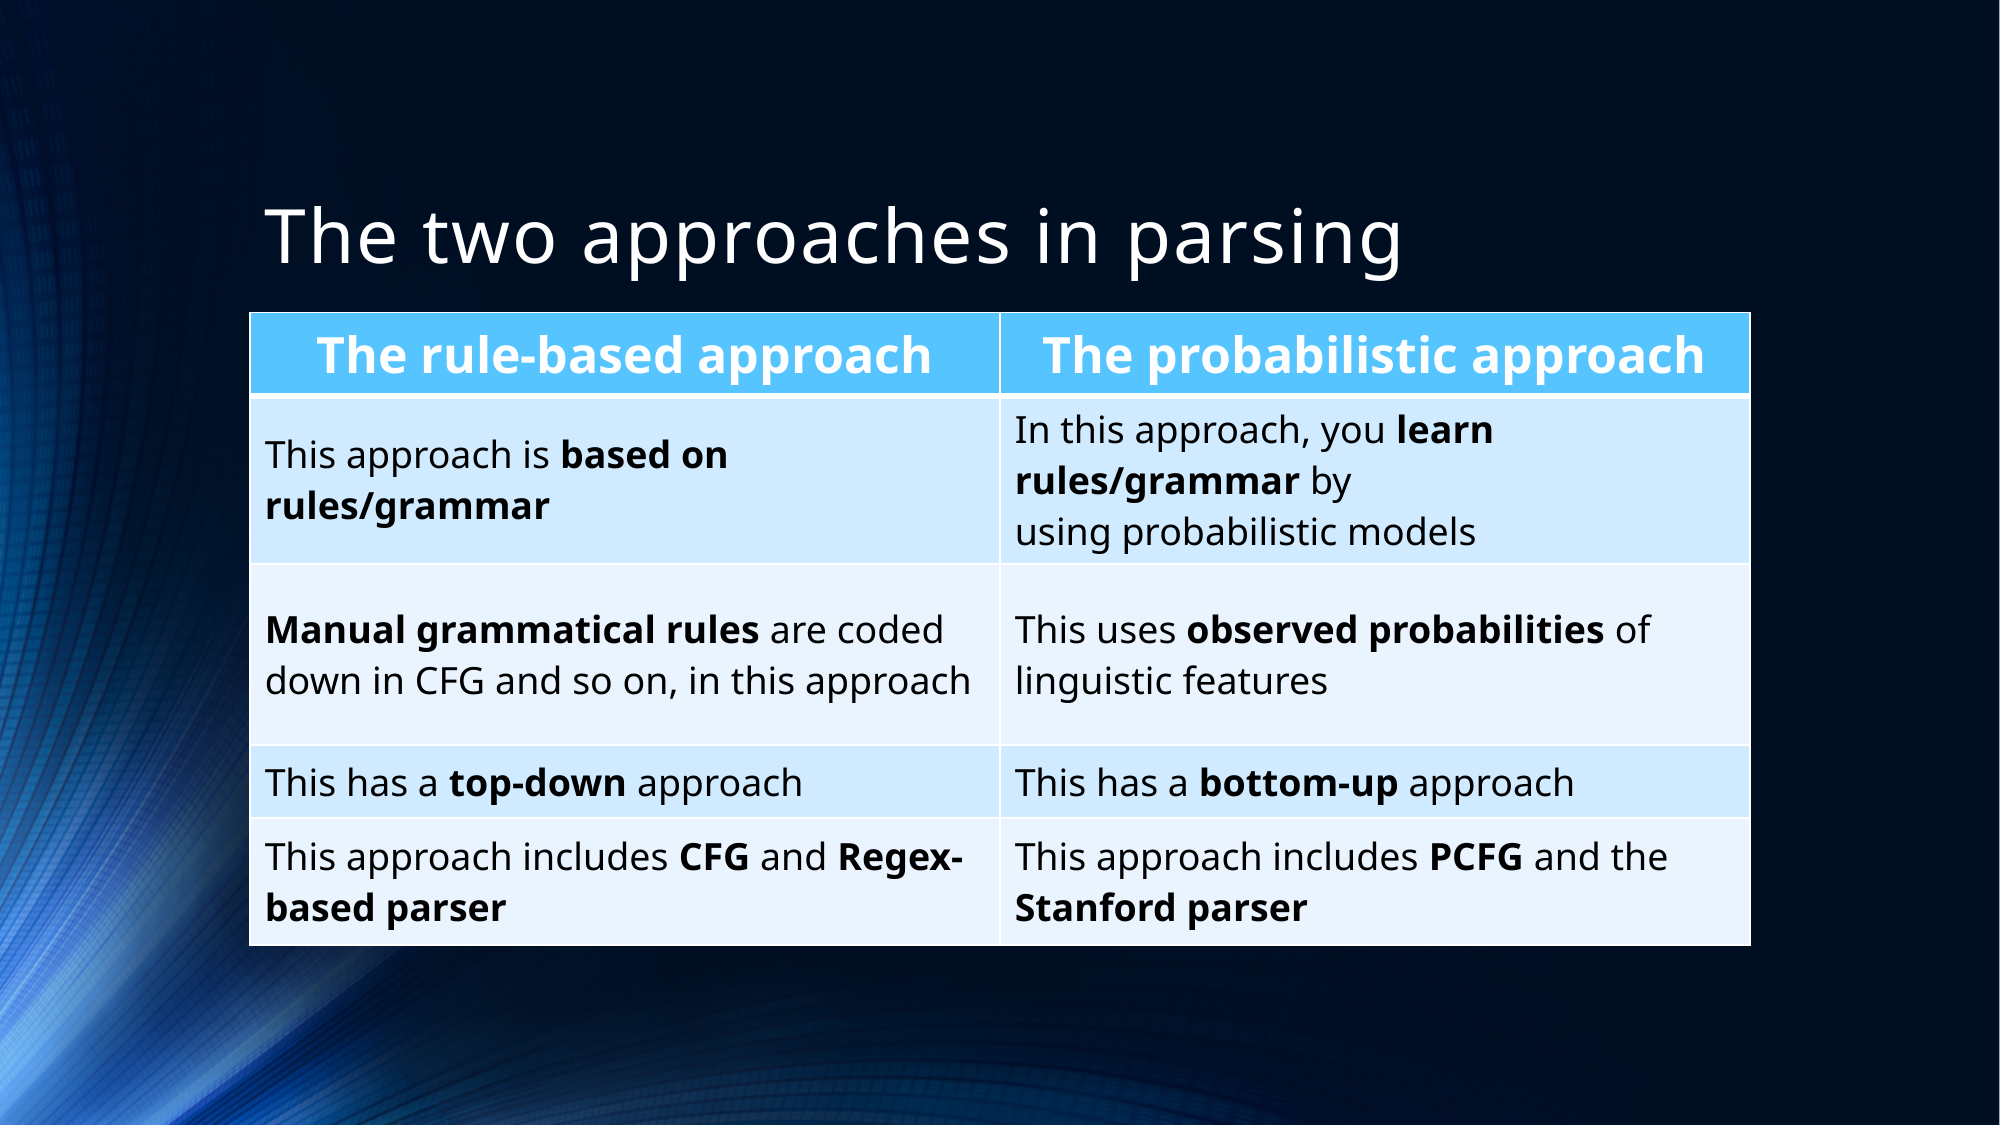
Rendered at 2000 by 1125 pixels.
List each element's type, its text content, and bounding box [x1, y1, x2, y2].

picture [0, 0, 2000, 1125]
table_header The rule-based approach [251, 313, 999, 393]
title The two approaches in parsing [249, 62, 1750, 288]
table_cell This approach includes CFG and Regex-based parser [251, 819, 999, 944]
table_cell This approach is based on rules/grammar [251, 399, 999, 563]
table_cell This has a bottom-up approach [1001, 746, 1749, 817]
table_cell This approach includes PCFG and the Stanford parser [1001, 819, 1749, 944]
table_cell This uses observed probabilities of linguistic features [1001, 565, 1749, 744]
table_cell Manual grammatical rules are coded down in CFG and so on, in this approach [251, 565, 999, 744]
table_header The probabilistic approach [1001, 313, 1749, 393]
table_cell In this approach, you learn rules/grammar by using probabilistic models [1001, 399, 1749, 563]
table_cell This has a top-down approach [251, 746, 999, 817]
